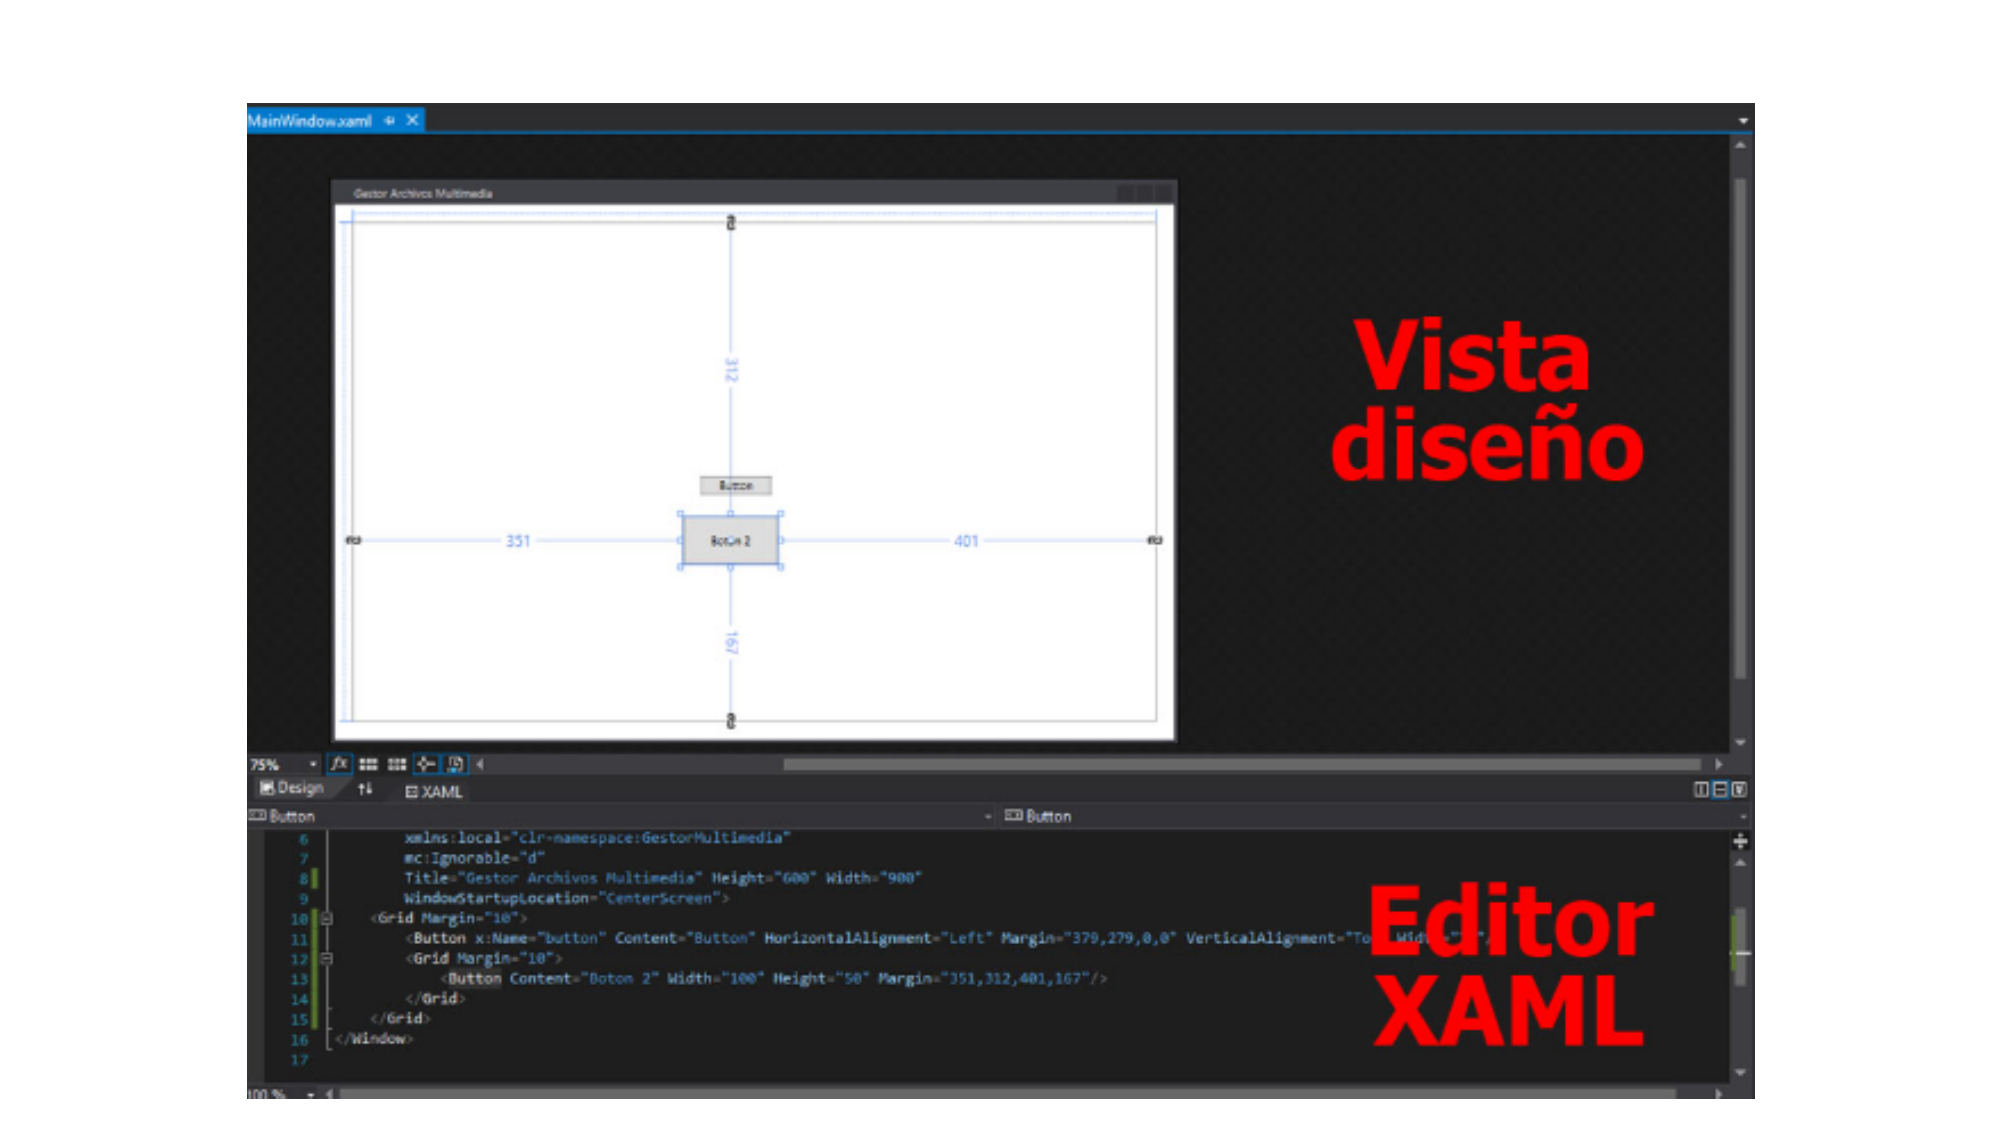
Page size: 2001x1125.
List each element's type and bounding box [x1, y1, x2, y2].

list [247, 103, 1755, 1099]
